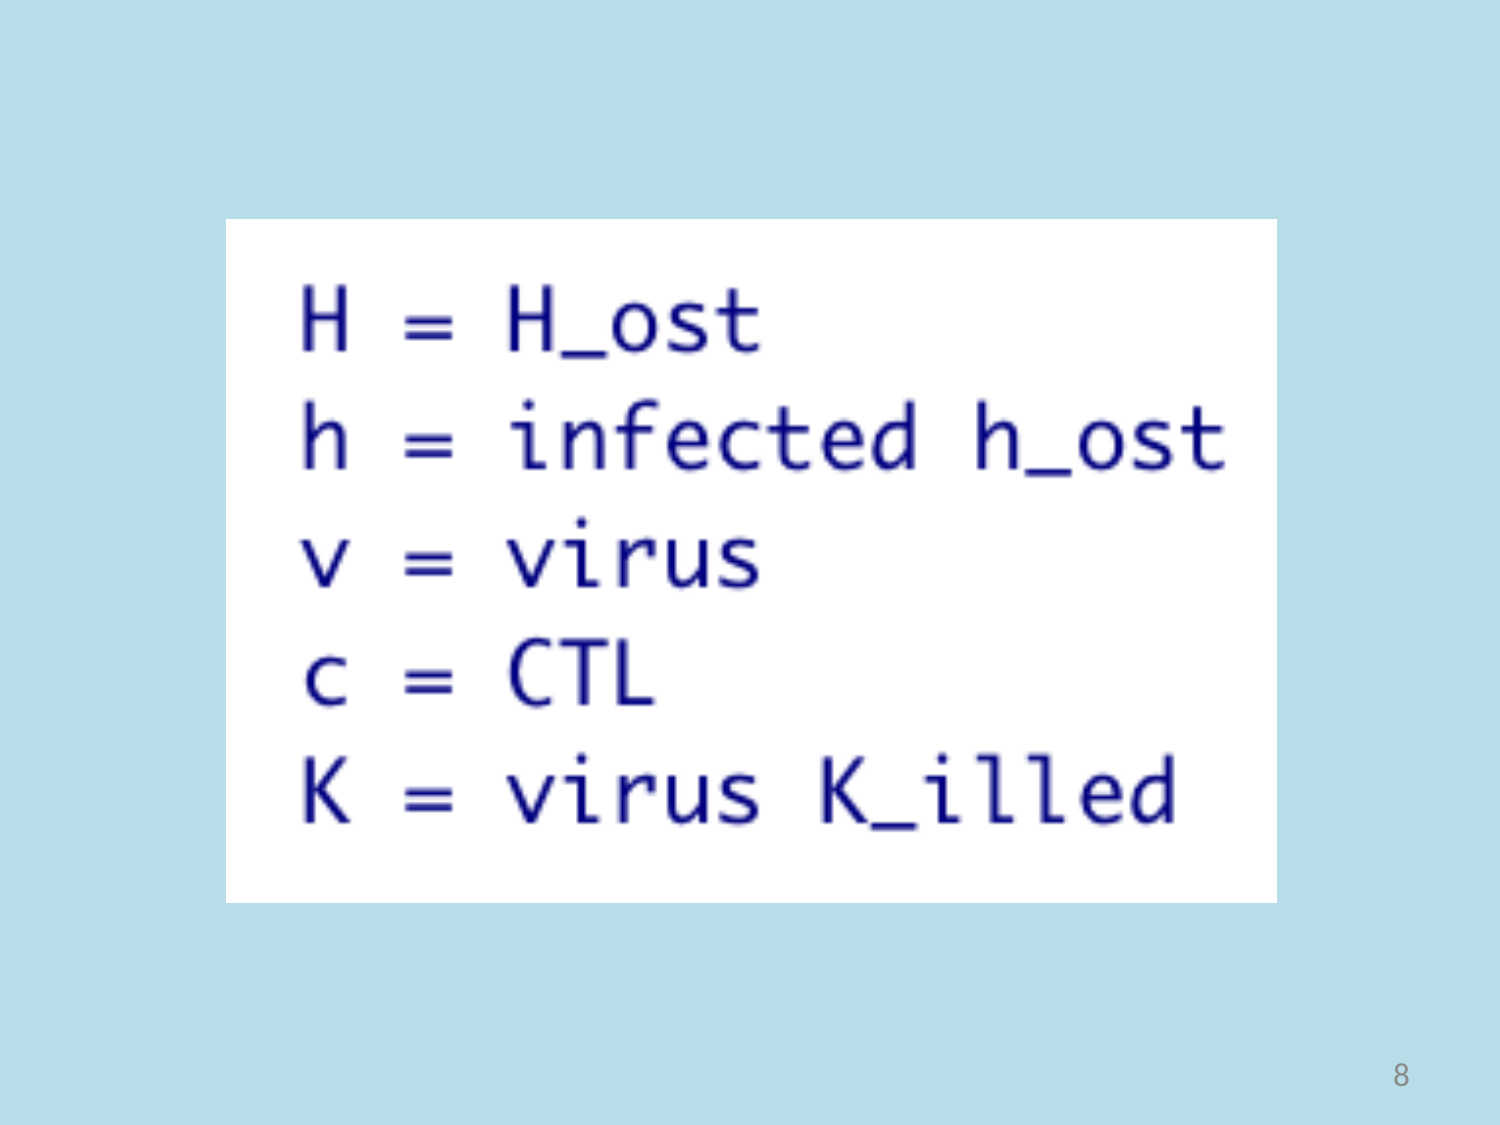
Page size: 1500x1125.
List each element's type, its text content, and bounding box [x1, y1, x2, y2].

slide_number 8 [1074, 1042, 1425, 1103]
picture [225, 219, 1278, 903]
